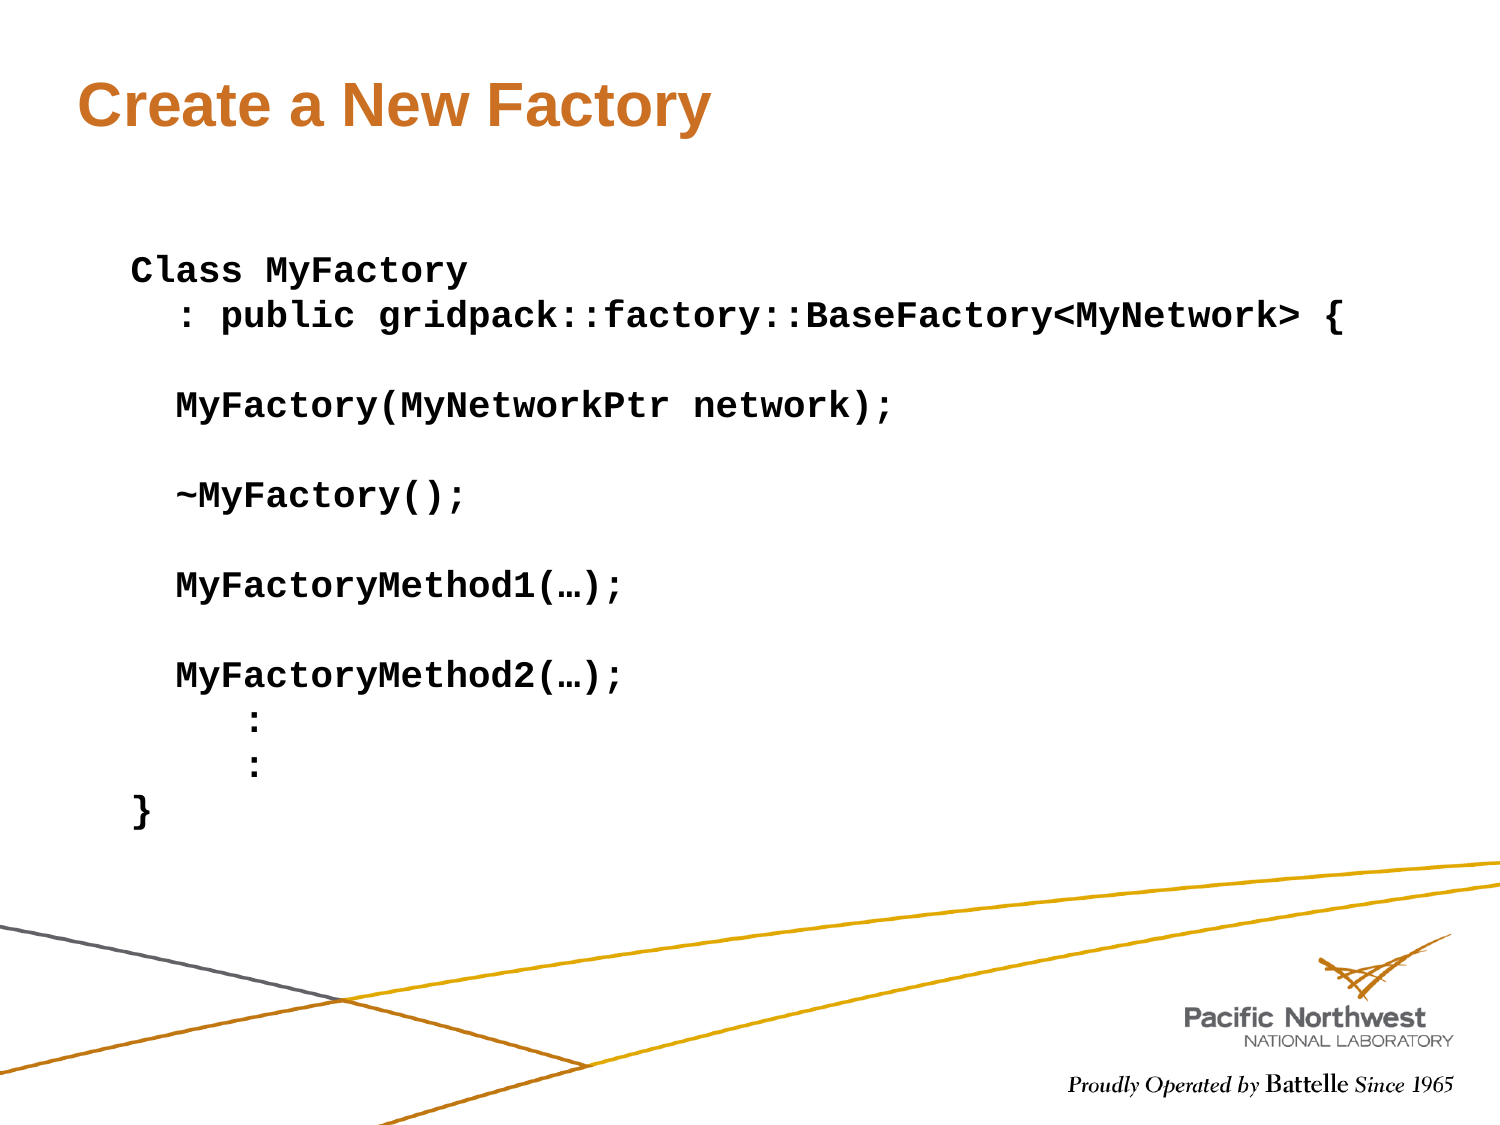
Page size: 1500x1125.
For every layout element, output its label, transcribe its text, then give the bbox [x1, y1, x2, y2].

title Create a New Factory [77, 75, 1424, 238]
picture [0, 843, 1500, 1125]
text_box Class MyFactory : public gridpack::factory::BaseFactory<MyNetwork> { MyFactory(MyNetworkPtr network); ~MyFactory(); MyFactoryMethod1(…); MyFactoryMethod2(…); : : } [115, 237, 1361, 838]
